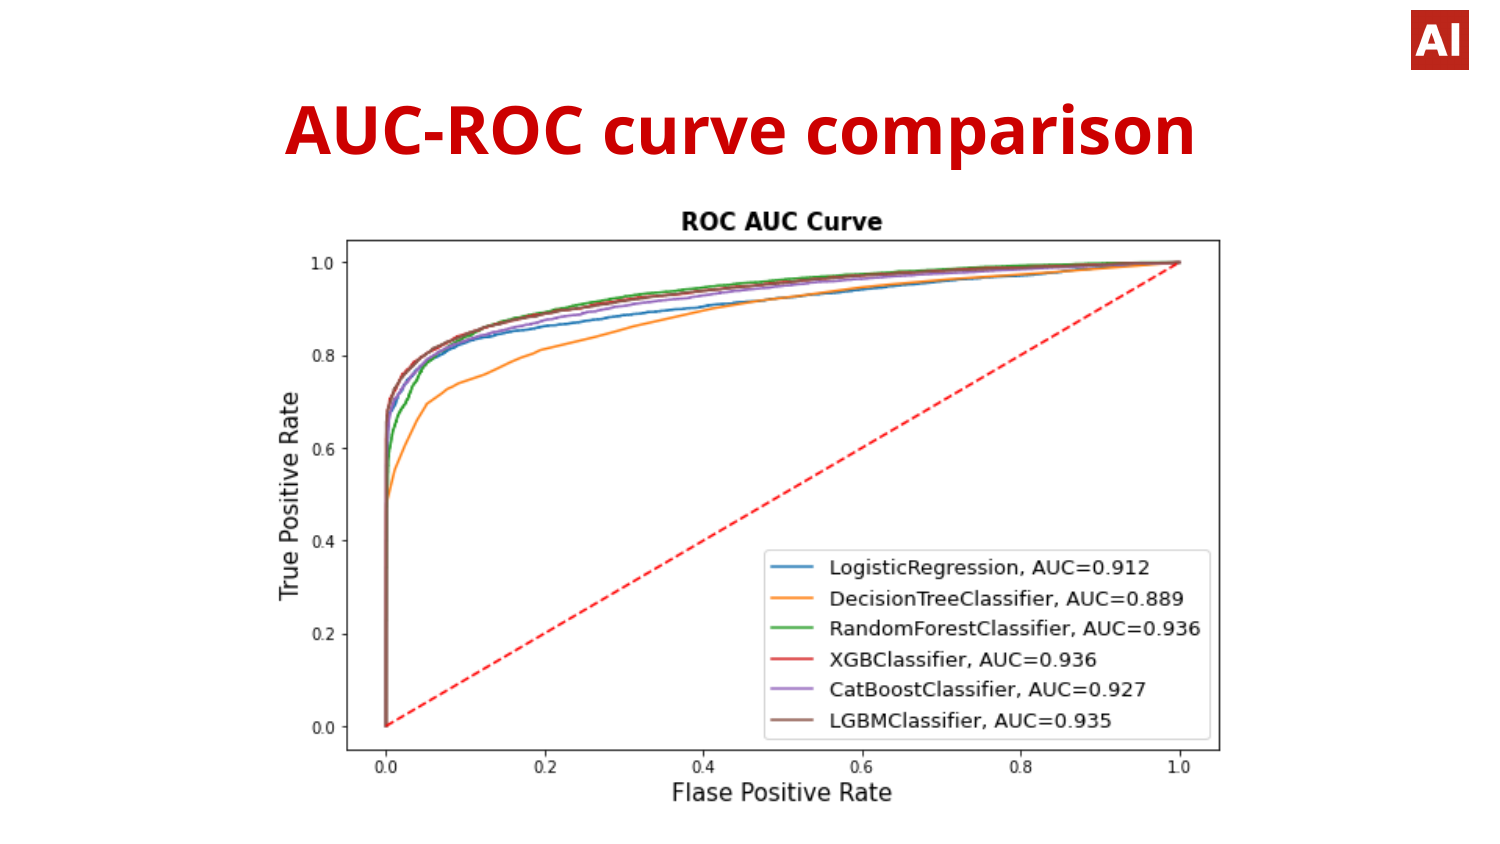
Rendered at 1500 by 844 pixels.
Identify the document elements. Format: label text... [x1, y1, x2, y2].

picture [270, 201, 1230, 818]
title AUC-ROC curve comparison [51, 72, 1449, 167]
picture [1411, 10, 1469, 70]
